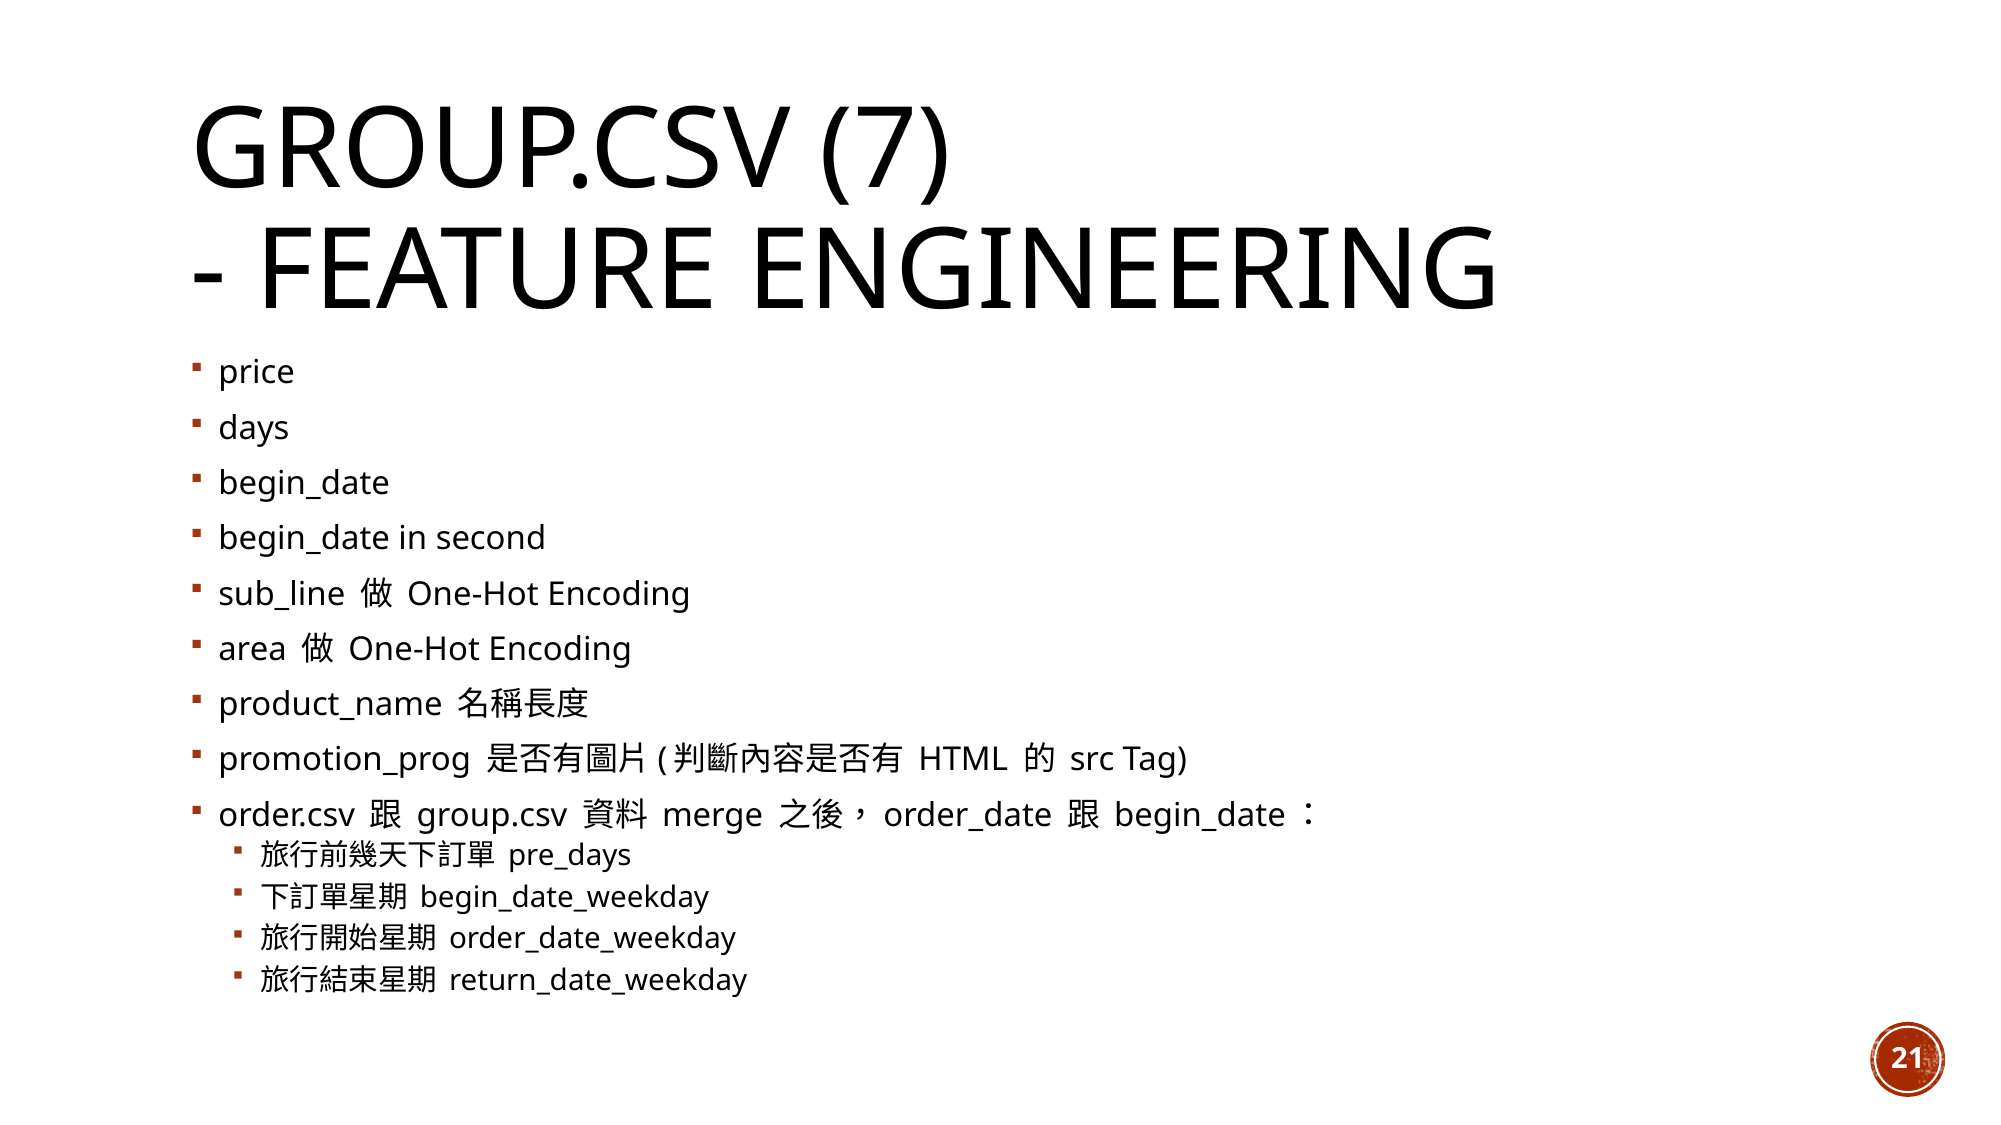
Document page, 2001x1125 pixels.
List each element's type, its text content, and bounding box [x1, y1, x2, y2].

title group.csv (7) - Feature Engineering [175, 79, 1826, 344]
slide_number 21 [1855, 1028, 1961, 1089]
list price days begin_date begin_date in second sub_line 做 One-Hot Encoding area 做 One-Hot Encoding product_name 名稱長度 promotion_prog 是否有圖片(判斷內容是否有 HTML 的 src Tag) order.csv 跟 group.csv 資料 merge 之後，order_date 跟 begin_date： 旅行前幾天下訂單 pre_days 下訂單星期 begin_date_weekday 旅行開始星期 order_date_weekday 旅行結束星期 return_date_weekday [175, 348, 1826, 1013]
